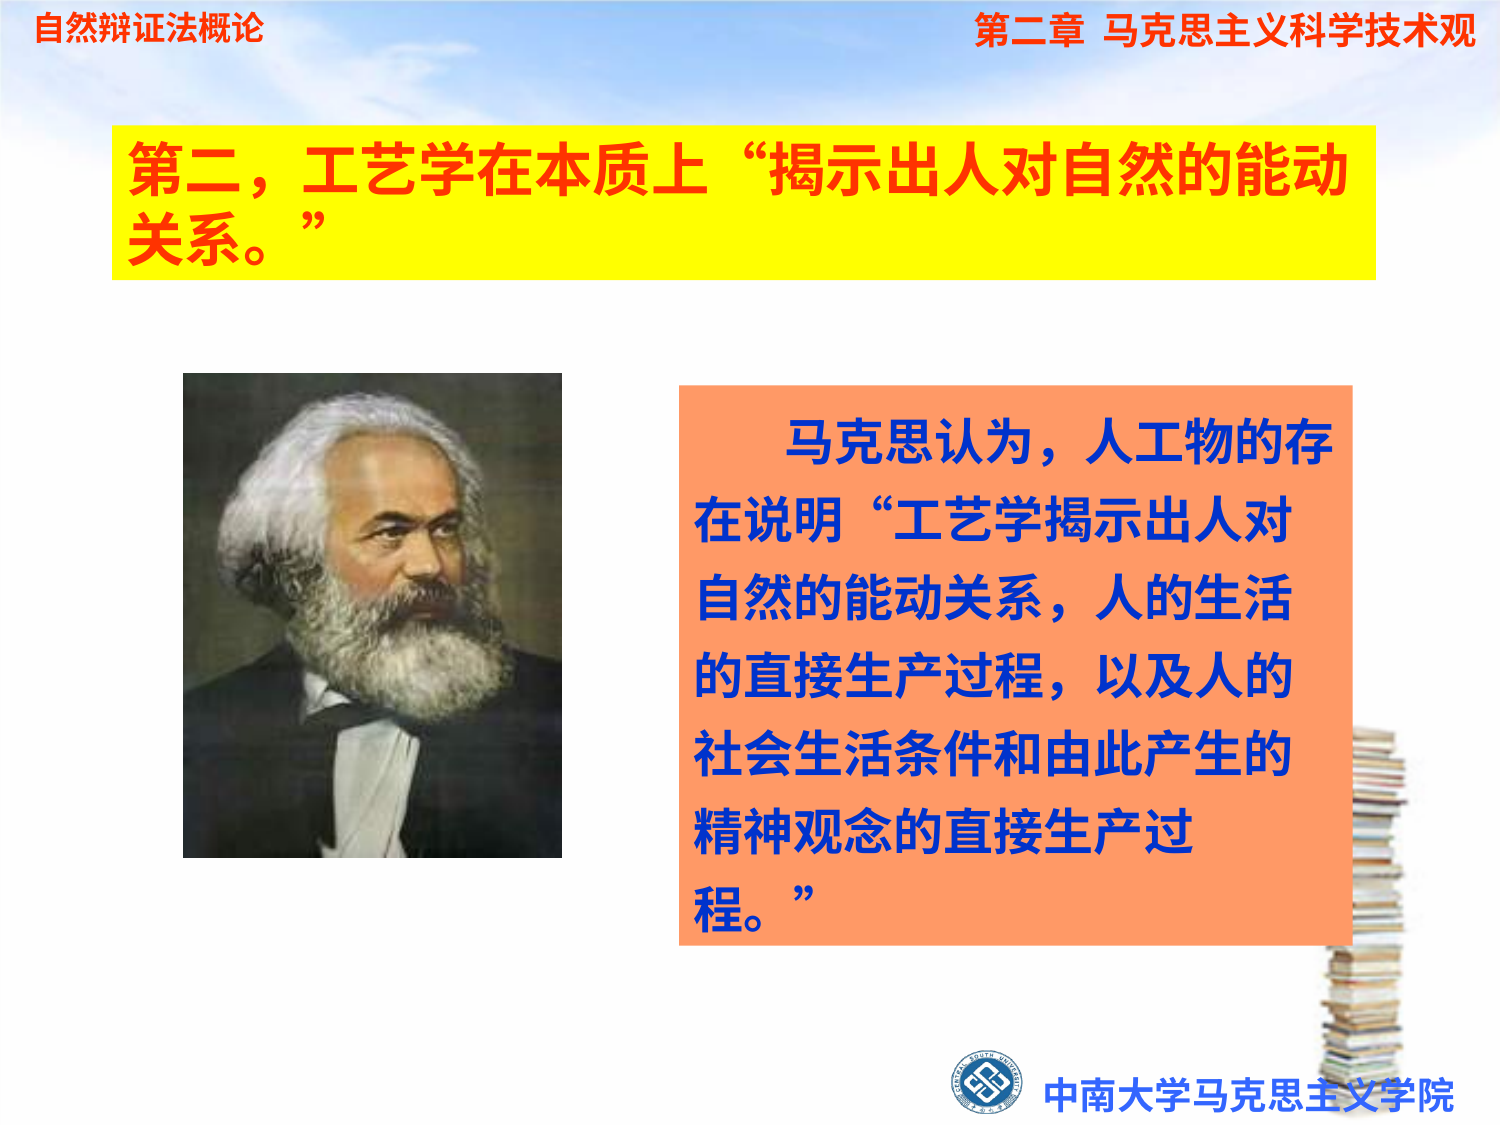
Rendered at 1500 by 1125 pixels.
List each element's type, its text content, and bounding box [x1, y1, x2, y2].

text_box 第二，工艺学在本质上“揭示出人对自然的能动关系。” [112, 125, 1376, 281]
text_box 马克思认为，人工物的存在说明“工艺学揭示出人对自然的能动关系，人的生活的直接生产过程，以及人的社会生活条件和由此产生的精神观念的直接生产过程。” [679, 385, 1353, 946]
picture [0, 0, 1500, 1125]
